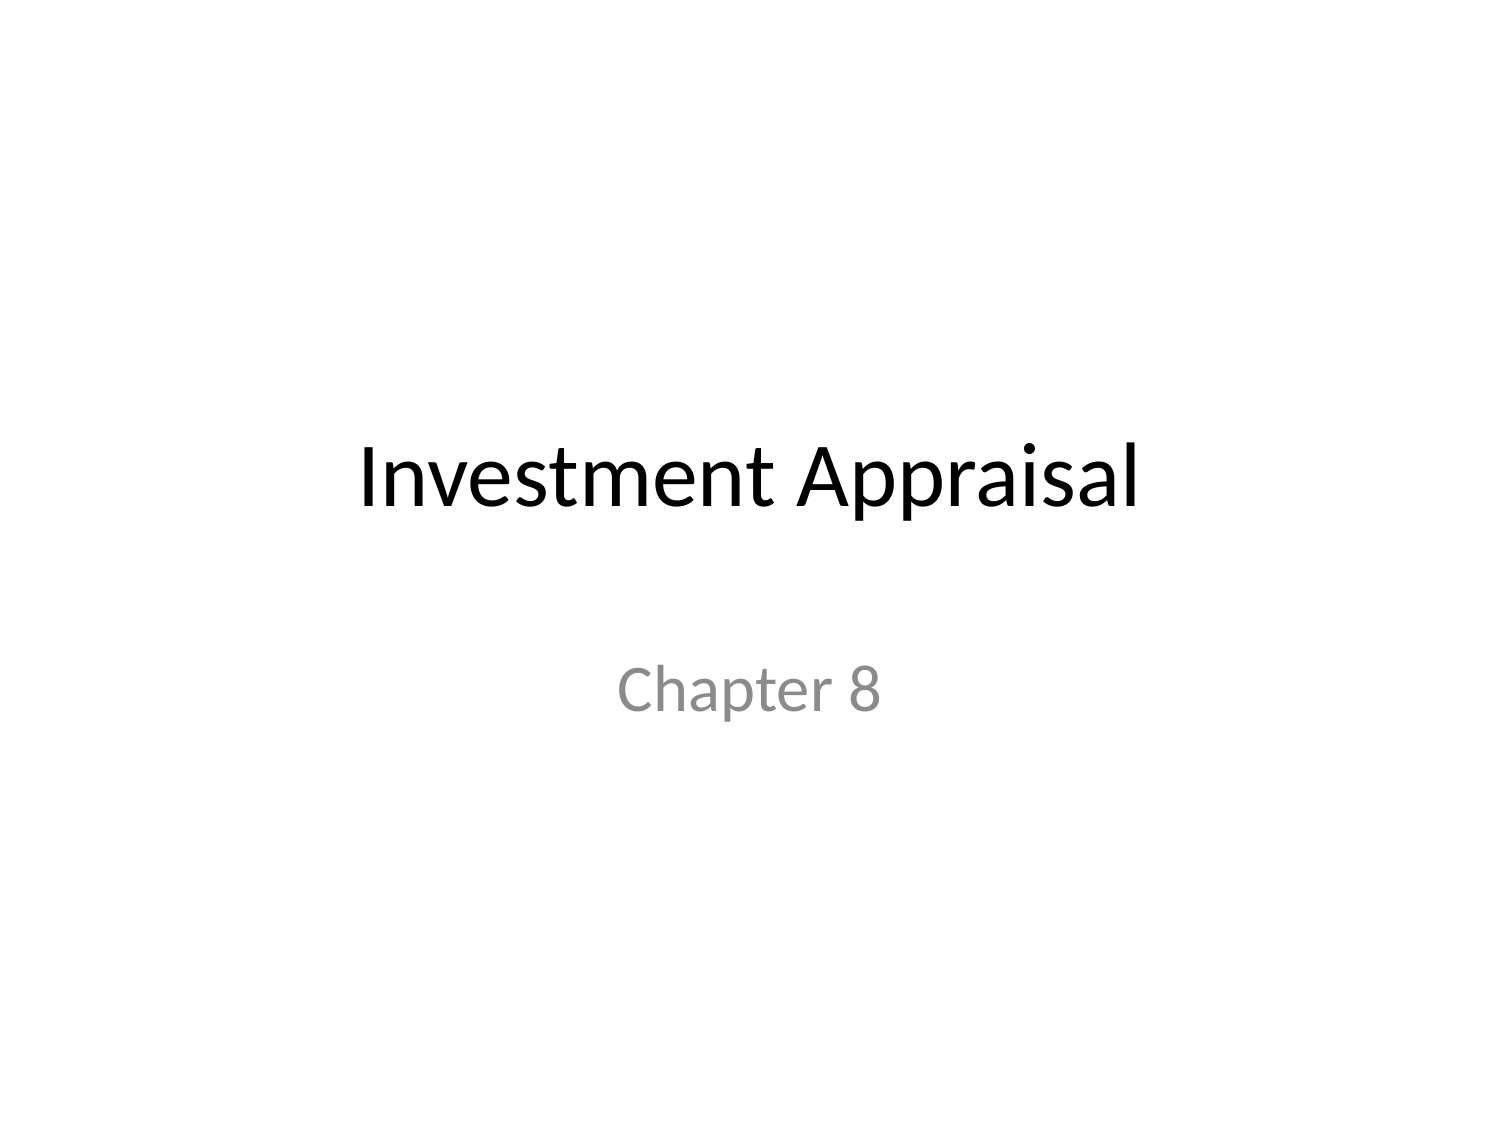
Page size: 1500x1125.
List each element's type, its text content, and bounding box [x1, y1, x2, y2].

subtitle Chapter 8 [225, 637, 1275, 925]
title Investment Appraisal [112, 349, 1388, 591]
